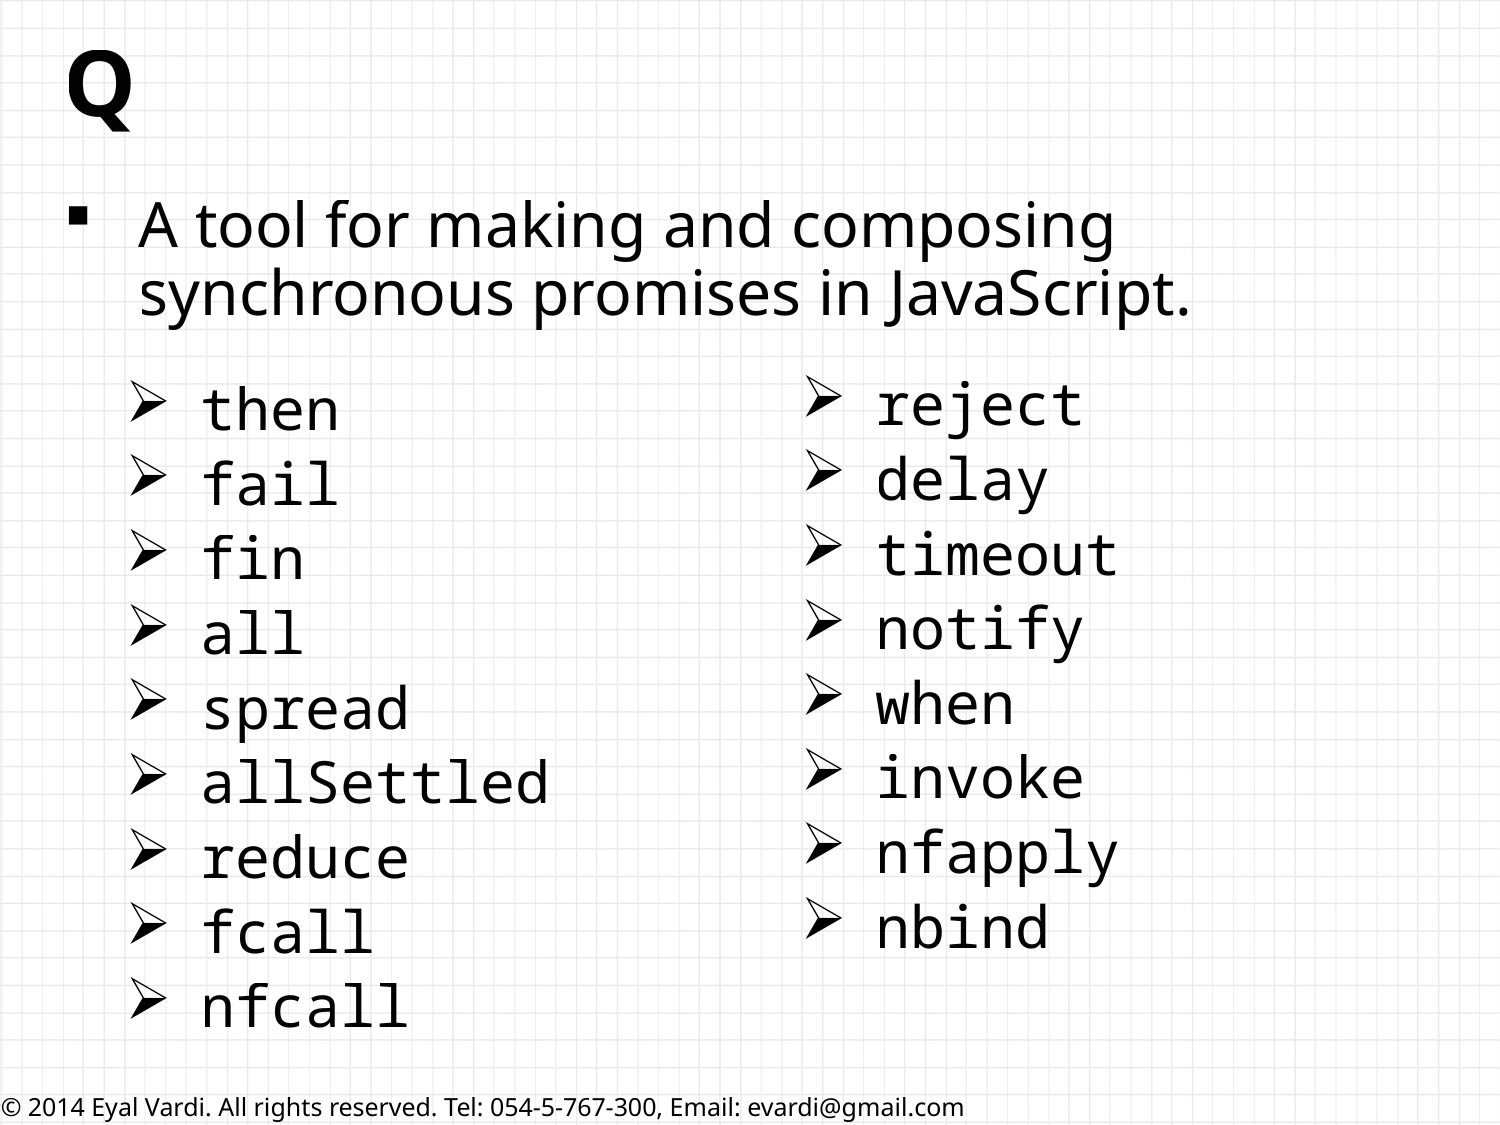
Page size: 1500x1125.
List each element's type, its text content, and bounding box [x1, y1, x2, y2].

text_box reject delay timeout notify when invoke nfapply nbind [724, 367, 1475, 1017]
list A tool for making and composing synchronous promises in JavaScript. then fail fin all spread allSettled reduce fcall nfcall [63, 193, 1436, 1125]
title Q [63, 37, 1436, 138]
picture [0, 0, 1500, 1125]
